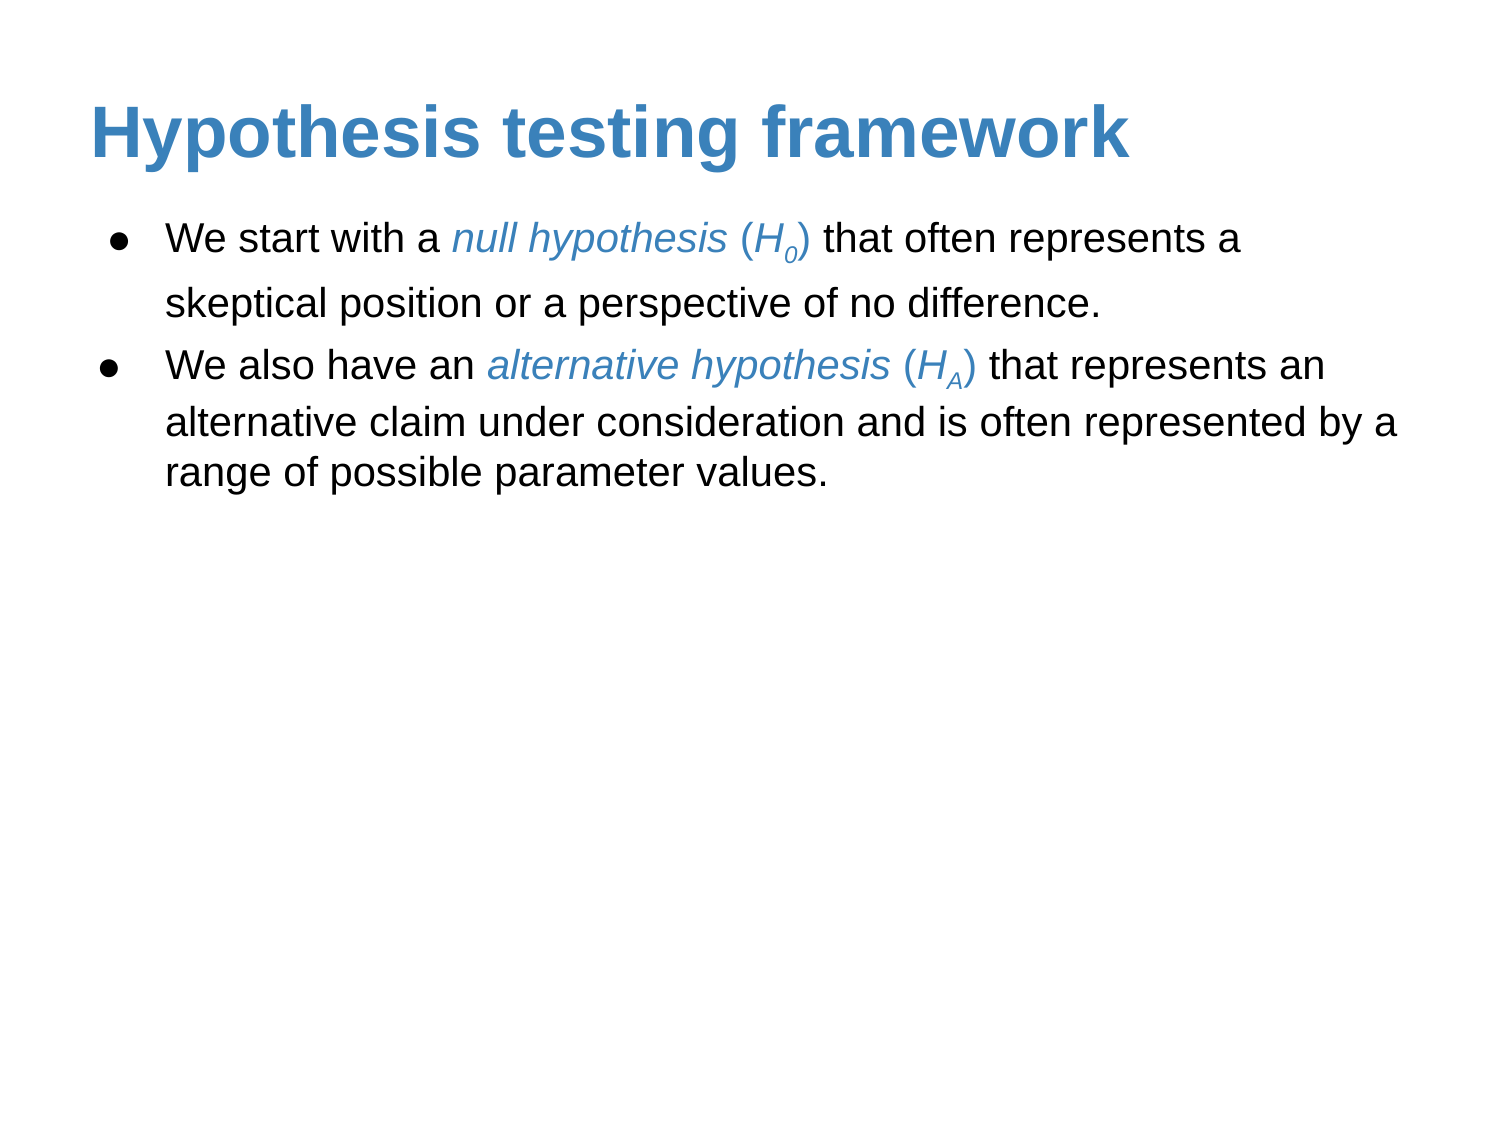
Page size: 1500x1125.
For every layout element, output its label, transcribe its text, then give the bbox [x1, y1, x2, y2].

title Hypothesis testing framework [75, 0, 1425, 188]
list We start with a null hypothesis (H0) that often represents a skeptical position or a perspective of no difference. We also have an alternative hypothesis (HA) that represents an alternative claim under consideration and is often represented by a range of possible parameter values. [75, 187, 1426, 1040]
